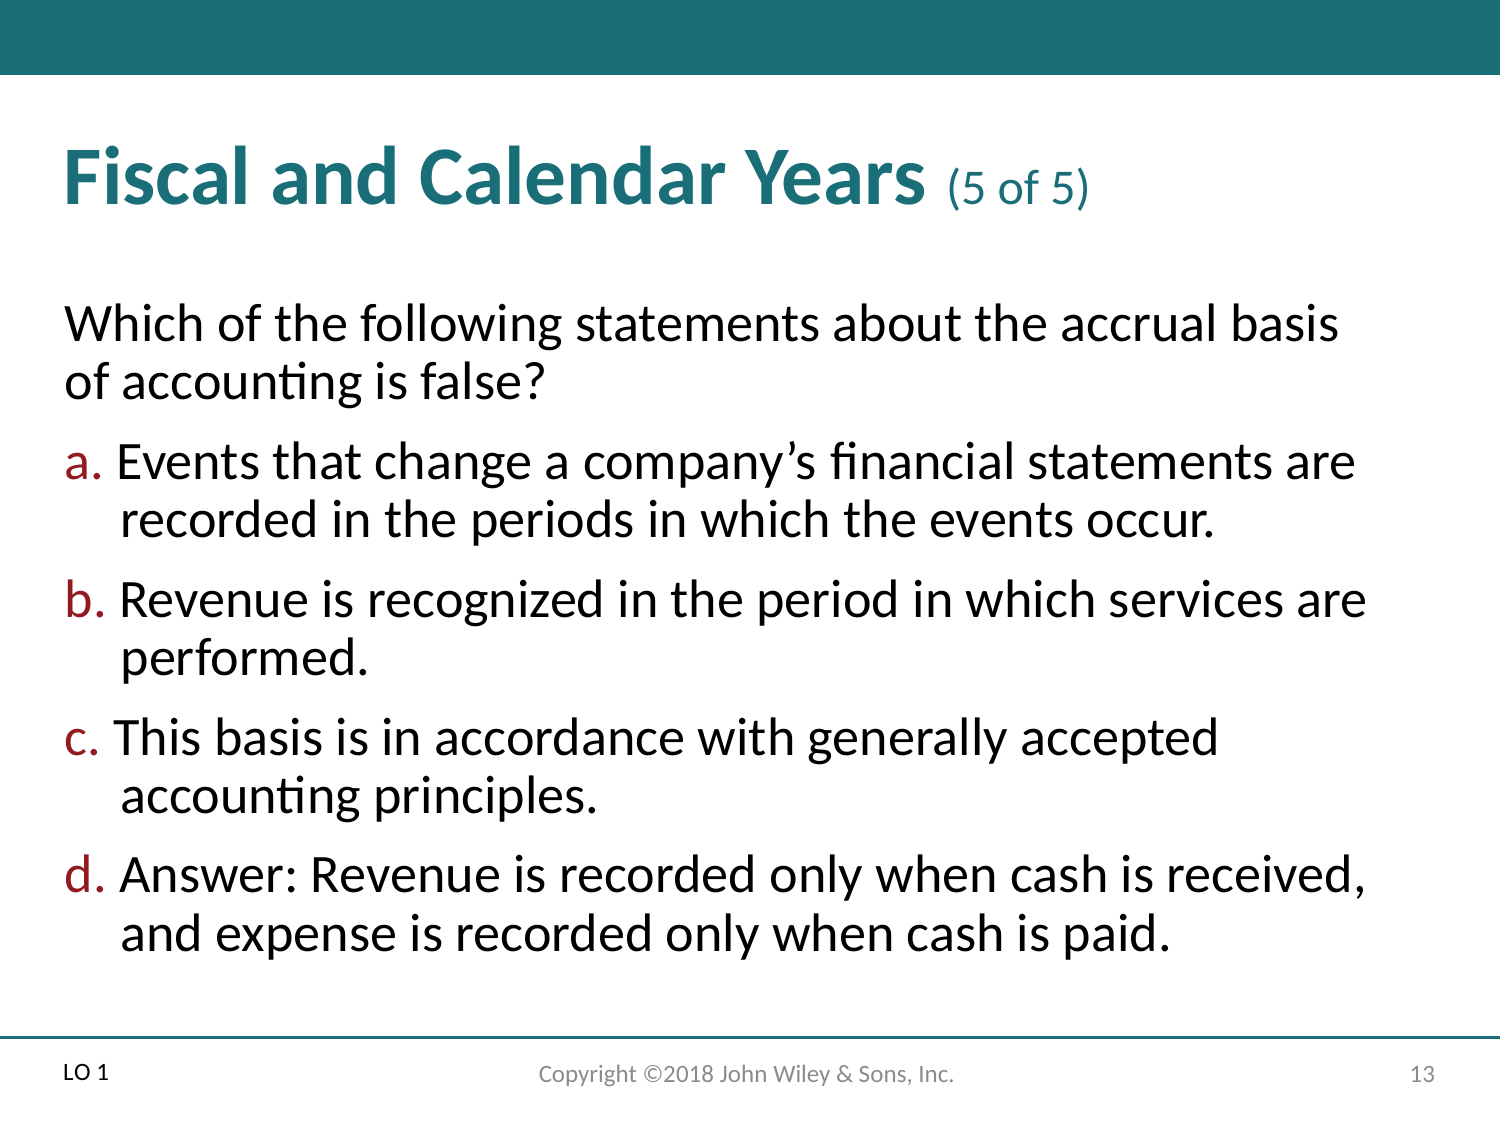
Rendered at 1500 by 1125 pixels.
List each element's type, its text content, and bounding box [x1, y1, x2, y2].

title Fiscal and Calendar Years (5 of 5) [49, 125, 1450, 250]
list L O 1 [48, 1042, 142, 1103]
list Which of the following statements about the accrual basis of accounting is false? a. Events that change a company’s ﬁnancial statements are recorded in the periods in which the events occur. b. Revenue is recognized in the period in which services are performed. c. This basis is in accordance with generally accepted accounting principles. d. Answer: Revenue is recorded only when cash is received, and expense is recorded only when cash is paid. [50, 287, 1400, 975]
footer Copyright ©2018 John Wiley & Sons, Inc. [496, 1042, 1004, 1103]
slide_number 13 [1059, 1042, 1450, 1103]
